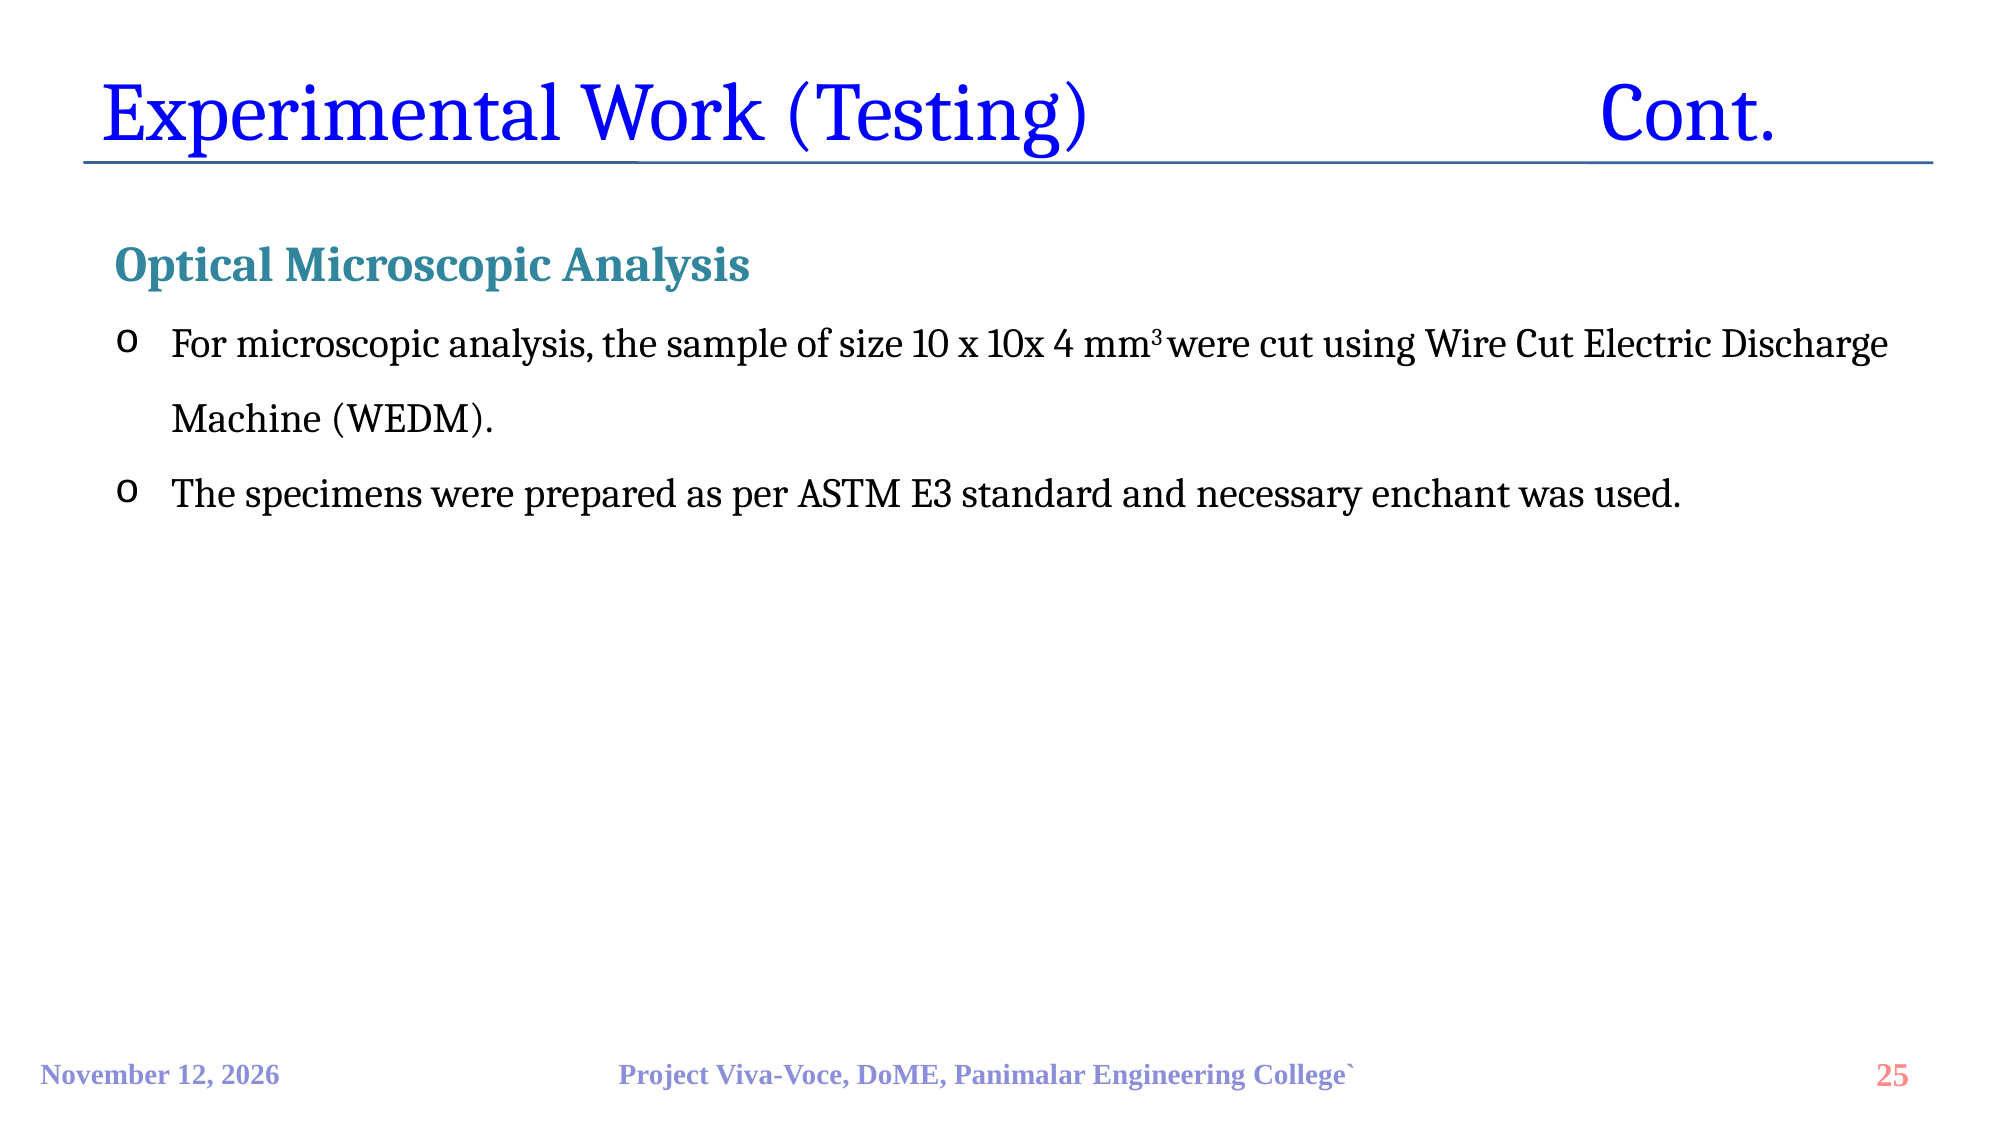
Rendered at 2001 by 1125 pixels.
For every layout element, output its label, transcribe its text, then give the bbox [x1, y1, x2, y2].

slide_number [25, 1042, 487, 1103]
footer Project Viva-Voce, DoME, Panimalar Engineering College` [487, 1042, 1488, 1103]
text_box Experimental Work (Testing) Cont. [86, 49, 1924, 167]
text_box Optical Microscopic Analysis For microscopic analysis, the sample of size 10 x 10x 4 mm3 were cut using Wire Cut Electric Discharge Machine (WEDM). The specimens were prepared as per ASTM E3 standard and necessary enchant was used. [99, 199, 1924, 674]
slide_number 25 [1488, 1042, 1925, 1103]
